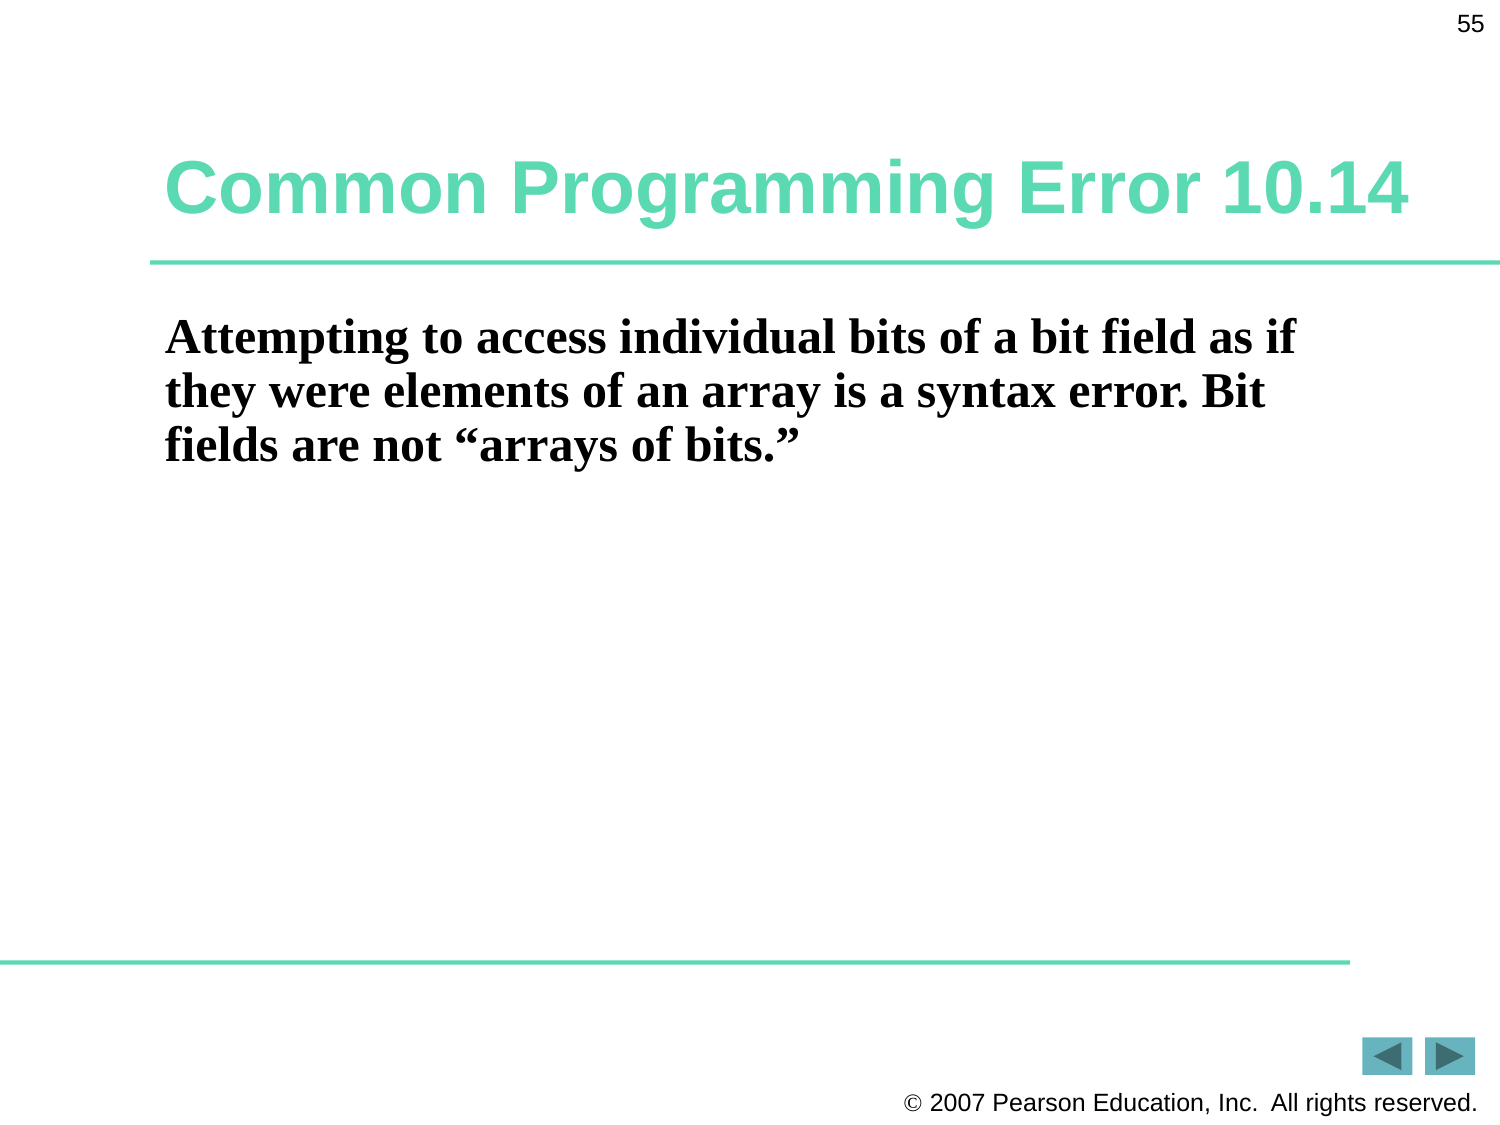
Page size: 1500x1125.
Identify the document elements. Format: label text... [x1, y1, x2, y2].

list Attempting to access individual bits of a bit field as if they were elements of an array is a syntax error. Bit fields are not “arrays of bits.” [149, 302, 1378, 482]
title Common Programming Error 10.14 [149, 89, 1463, 286]
slide_number 55 [1149, 0, 1500, 79]
